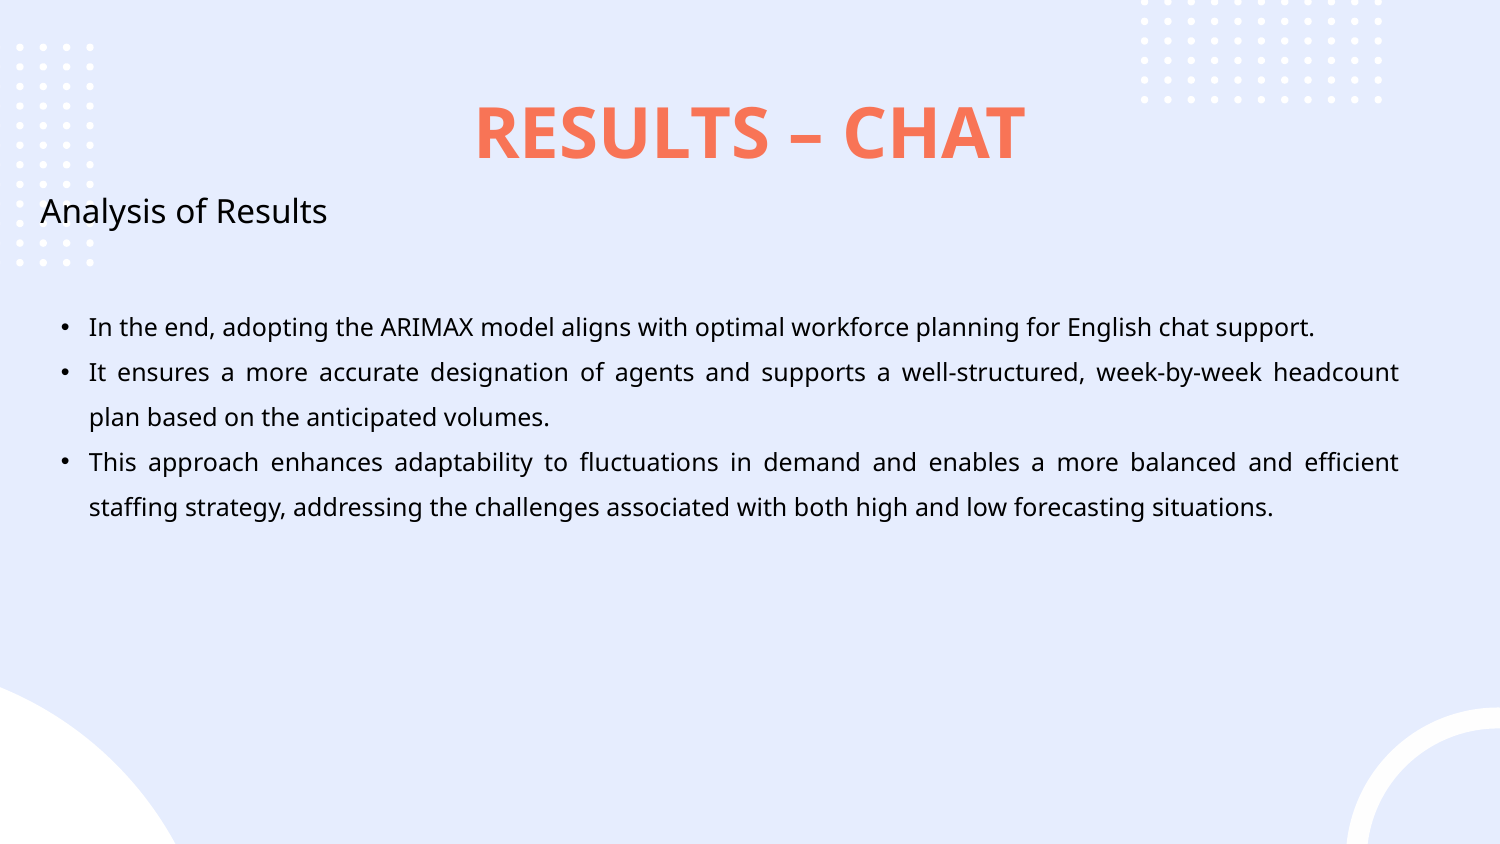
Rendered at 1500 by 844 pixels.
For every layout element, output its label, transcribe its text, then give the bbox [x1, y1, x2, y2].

title RESULTS – CHAT [118, 72, 1382, 167]
text_box In the end, adopting the ARIMAX model aligns with optimal workforce planning for English chat support. It ensures a more accurate designation of agents and supports a well-structured, week-by-week headcount plan based on the anticipated volumes. This approach enhances adaptability to fluctuations in demand and enables a more balanced and efficient staffing strategy, addressing the challenges associated with both high and low forecasting situations. [45, 281, 1417, 771]
text_box Analysis of Results [25, 166, 568, 254]
